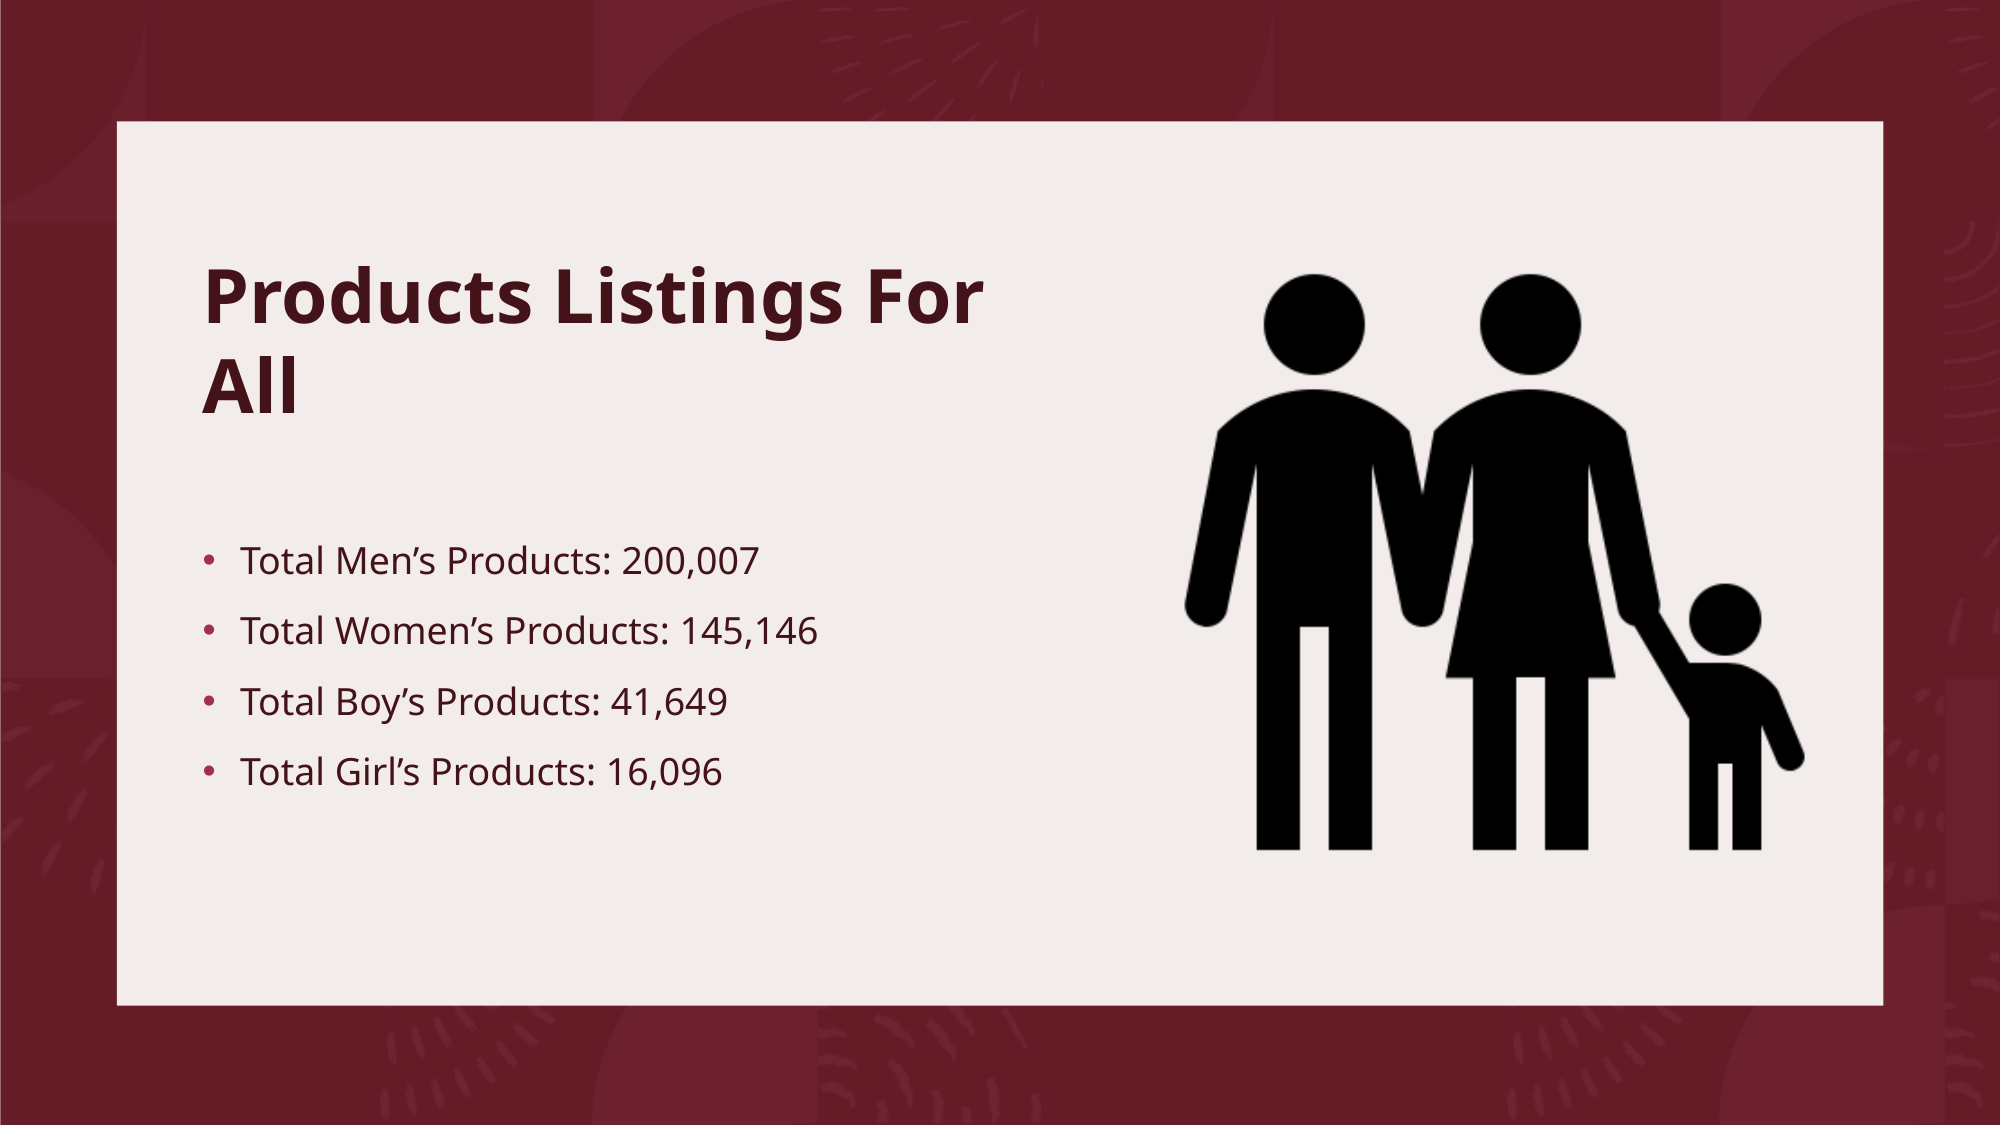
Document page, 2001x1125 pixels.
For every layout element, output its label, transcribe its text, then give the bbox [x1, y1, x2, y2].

title Products Listings For All [187, 174, 1075, 503]
text_box [116, 120, 1884, 1007]
list Total Men’s Products: 200,007 Total Women’s Products: 145,146 Total Boy’s Products: 41,649 Total Girl’s Products: 16,096 [187, 525, 1075, 950]
picture [1149, 217, 1841, 908]
text_box [0, 0, 2000, 1125]
